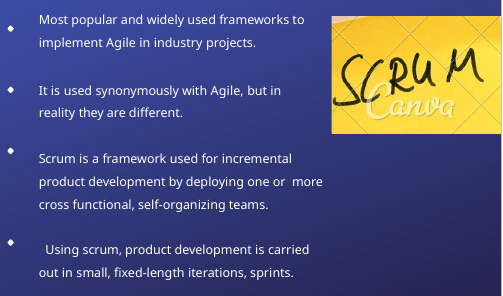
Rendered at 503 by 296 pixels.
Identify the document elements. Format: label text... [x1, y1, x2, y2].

text_box [7, 147, 14, 154]
text_box [7, 25, 14, 32]
text_box [7, 86, 14, 93]
text_box [336, 16, 502, 135]
text_box [7, 239, 14, 246]
text_box Most popular and widely used frameworks to implement Agile in industry projects. It is used synonymously with Agile, but in reality they are different. Scrum is a framework used for incremental product development by deploying one or more cross functional, self-organizing teams. Using scrum, product development is carried out in small, fixed-length iterations, sprints. [36, 2, 336, 280]
picture [0, 0, 502, 296]
